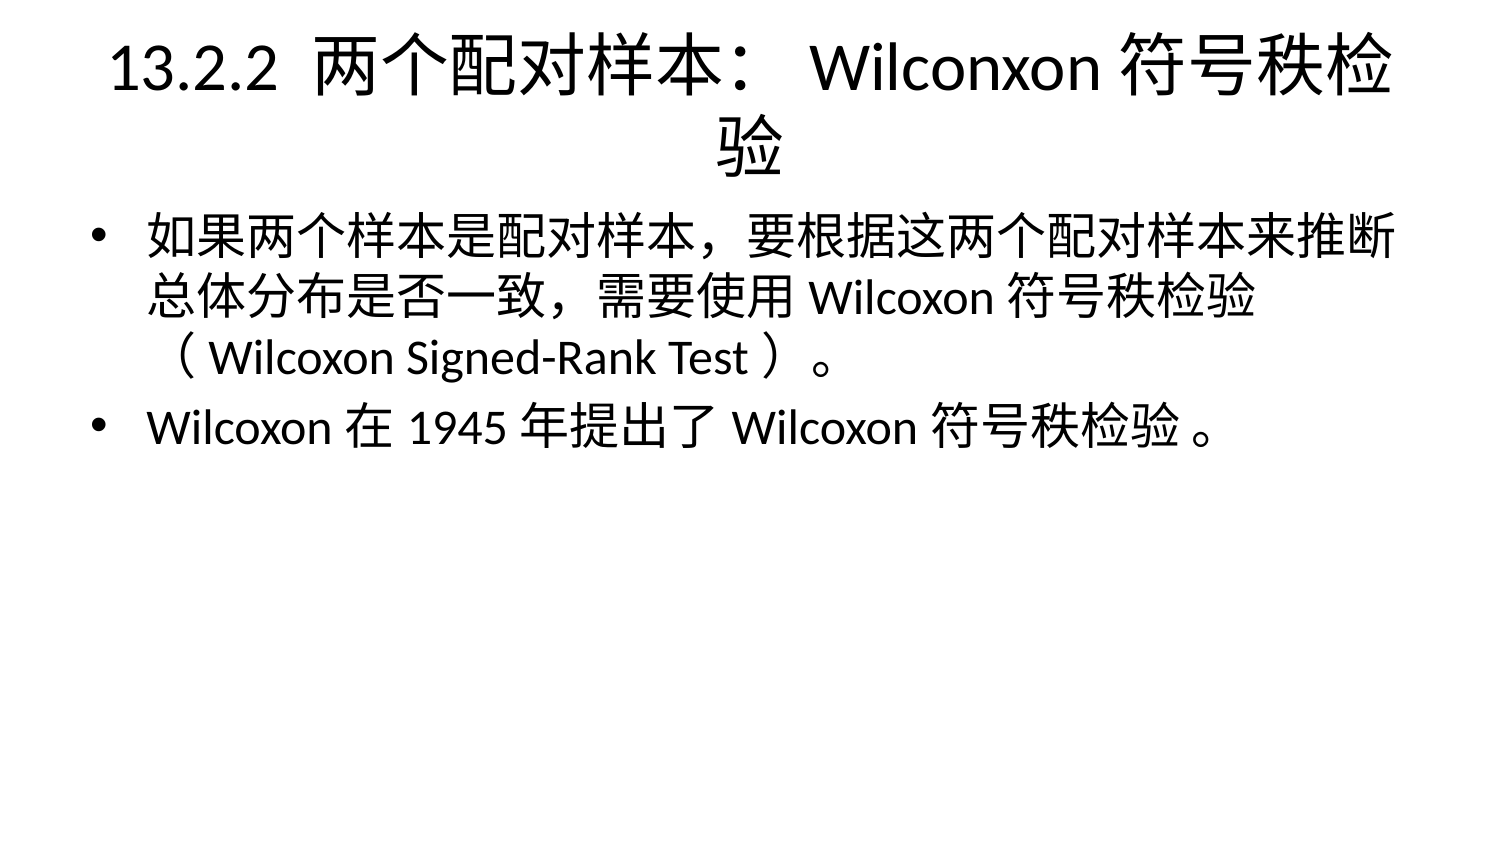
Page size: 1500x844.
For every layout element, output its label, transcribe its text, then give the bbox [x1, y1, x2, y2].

list 如果两个样本是配对样本，要根据这两个配对样本来推断总体分布是否一致，需要使用Wilcoxon符号秩检验（Wilcoxon Signed-Rank Test）。 Wilcoxon在1945年提出了Wilcoxon符号秩检验 。 [75, 196, 1425, 754]
title 13.2.2 两个配对样本：Wilconxon符号秩检验 [75, 33, 1425, 175]
